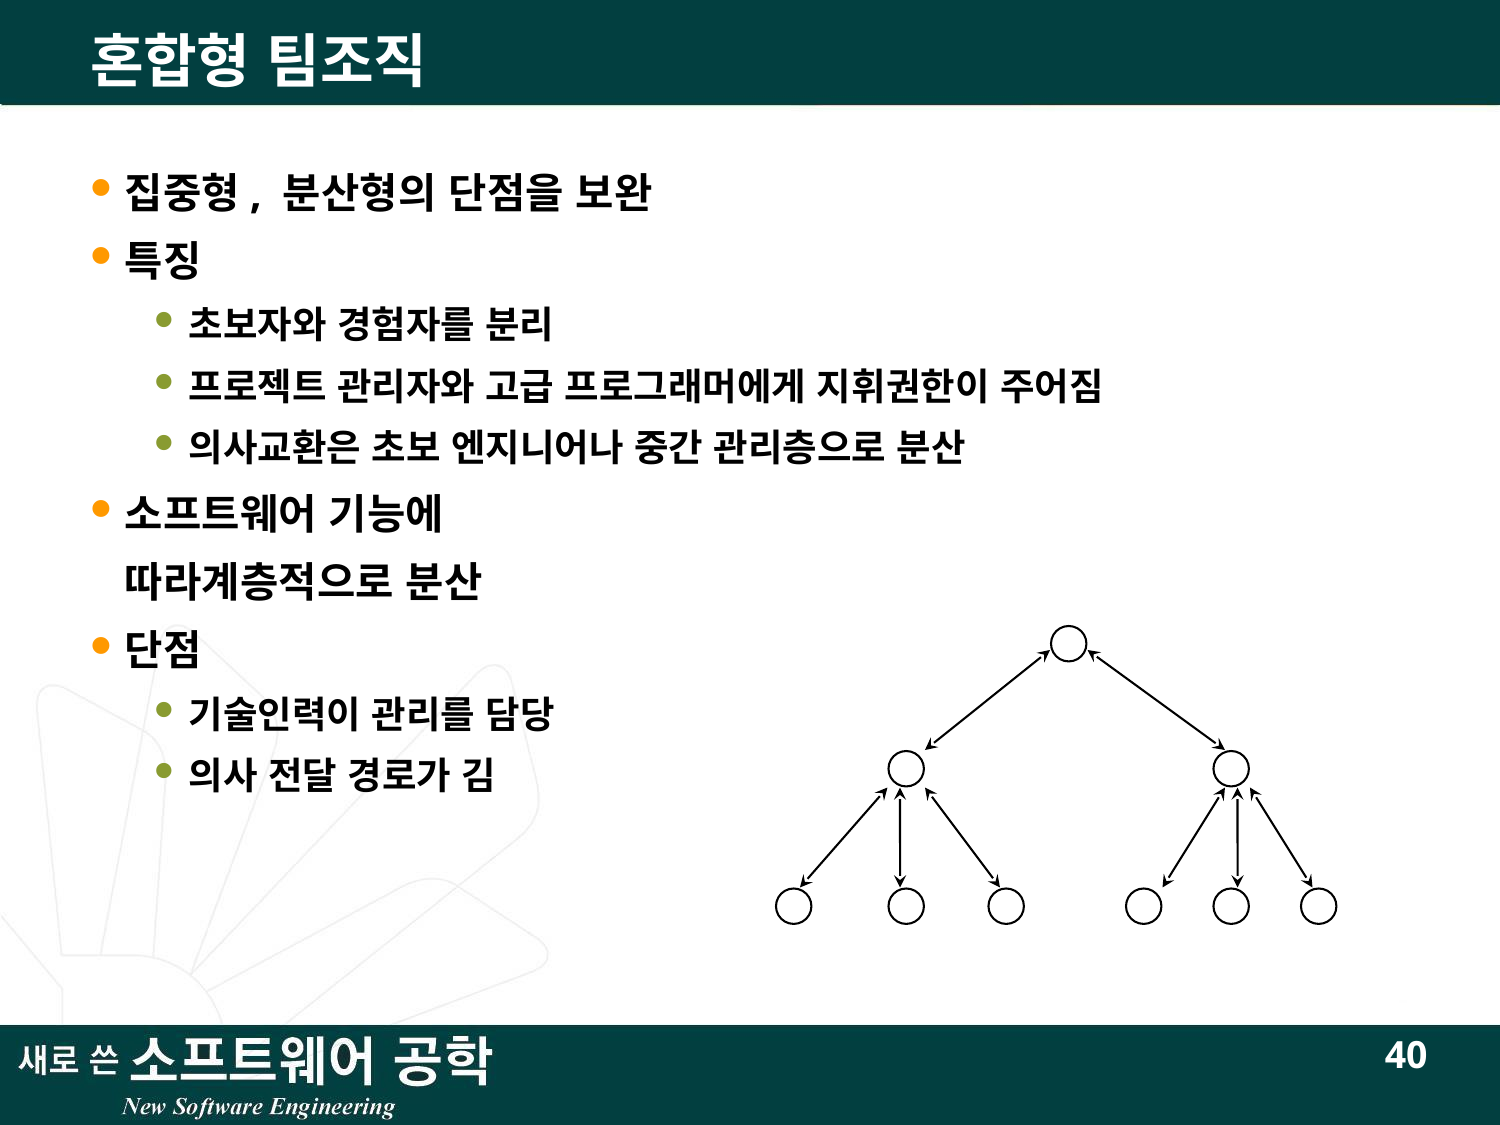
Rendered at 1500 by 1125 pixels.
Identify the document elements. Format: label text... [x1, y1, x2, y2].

title 혼합형 팀조직 [74, 13, 1426, 106]
list 집중형, 분산형의 단점을 보완 특징 초보자와 경험자를 분리 프로젝트 관리자와 고급 프로그래머에게 지휘권한이 주어짐 의사교환은 초보 엔지니어나 중간 관리층으로 분산 소프트웨어 기능에 따라계층적으로 분산 단점 기술인력이 관리를 담당 의사 전달 경로가 김 [74, 148, 1426, 1006]
picture [0, 0, 1500, 1125]
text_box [775, 625, 1337, 925]
slide_number 40 [1092, 1023, 1443, 1102]
